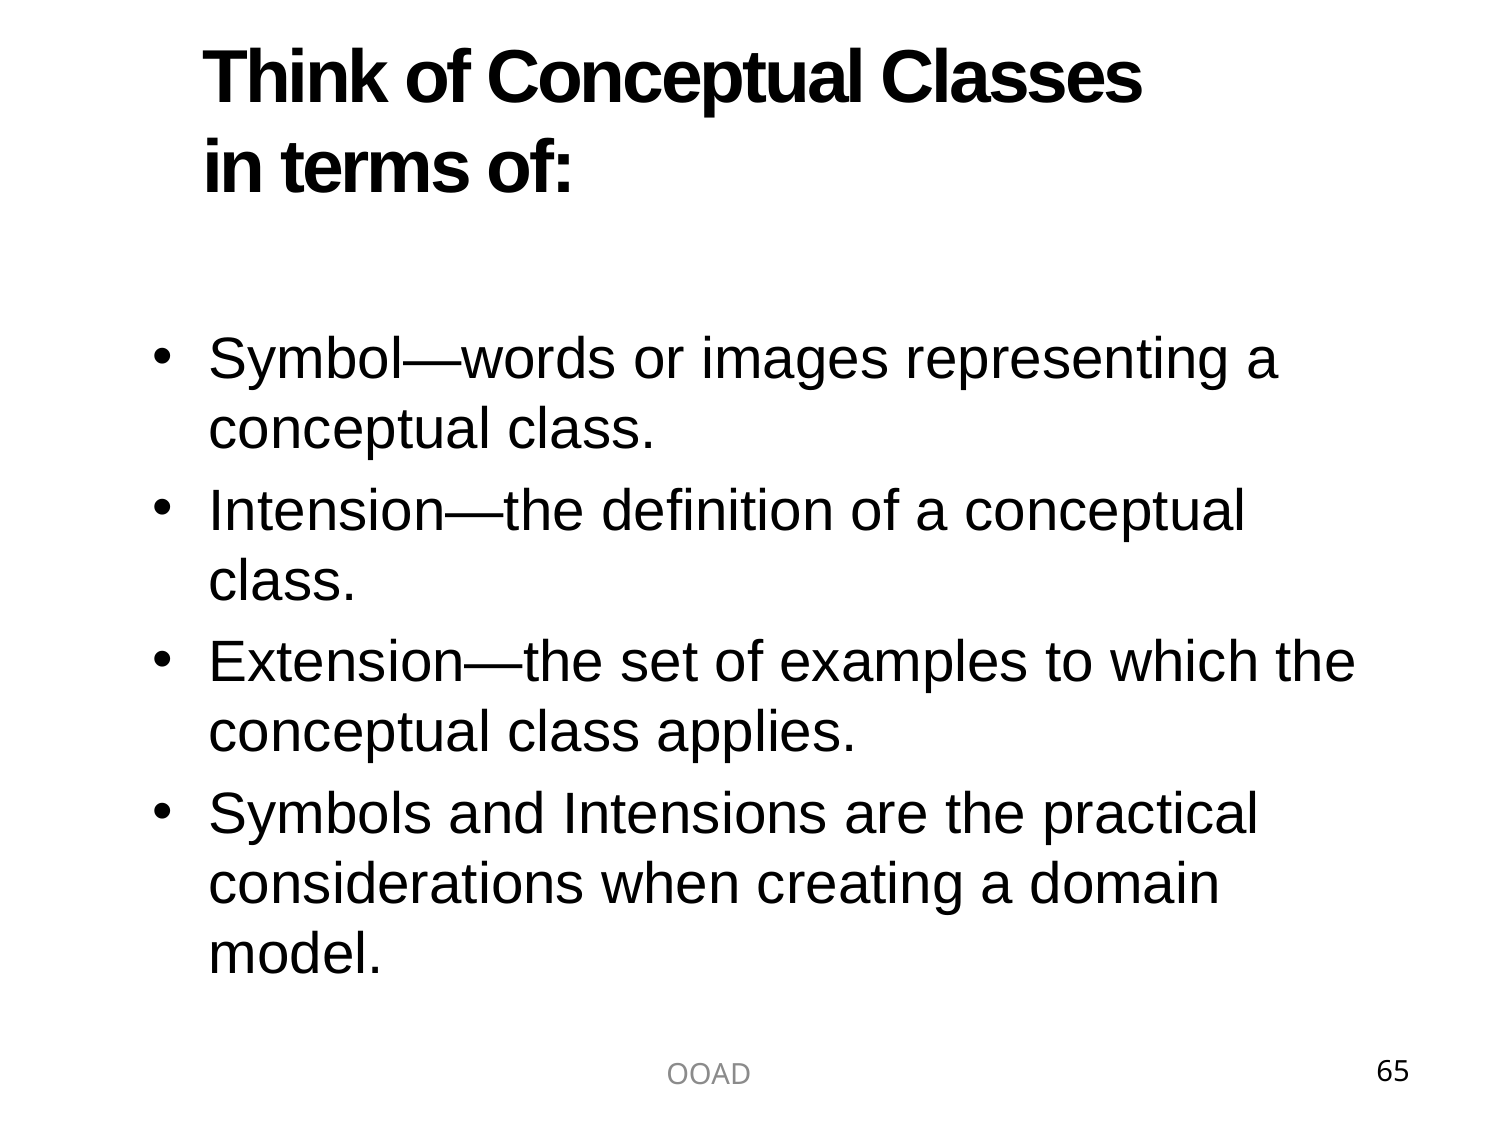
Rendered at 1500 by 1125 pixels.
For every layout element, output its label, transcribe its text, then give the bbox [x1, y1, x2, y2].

title Think of Conceptual Classes in terms of: [187, 0, 1386, 235]
slide_number 65 [1074, 1042, 1425, 1103]
list Symbol—words or images representing a conceptual class. Intension—the definition of a conceptual class. Extension—the set of examples to which the conceptual class applies. Symbols and Intensions are the practical considerations when creating a domain model. [137, 312, 1422, 1038]
footer OOAD [512, 1042, 988, 1103]
